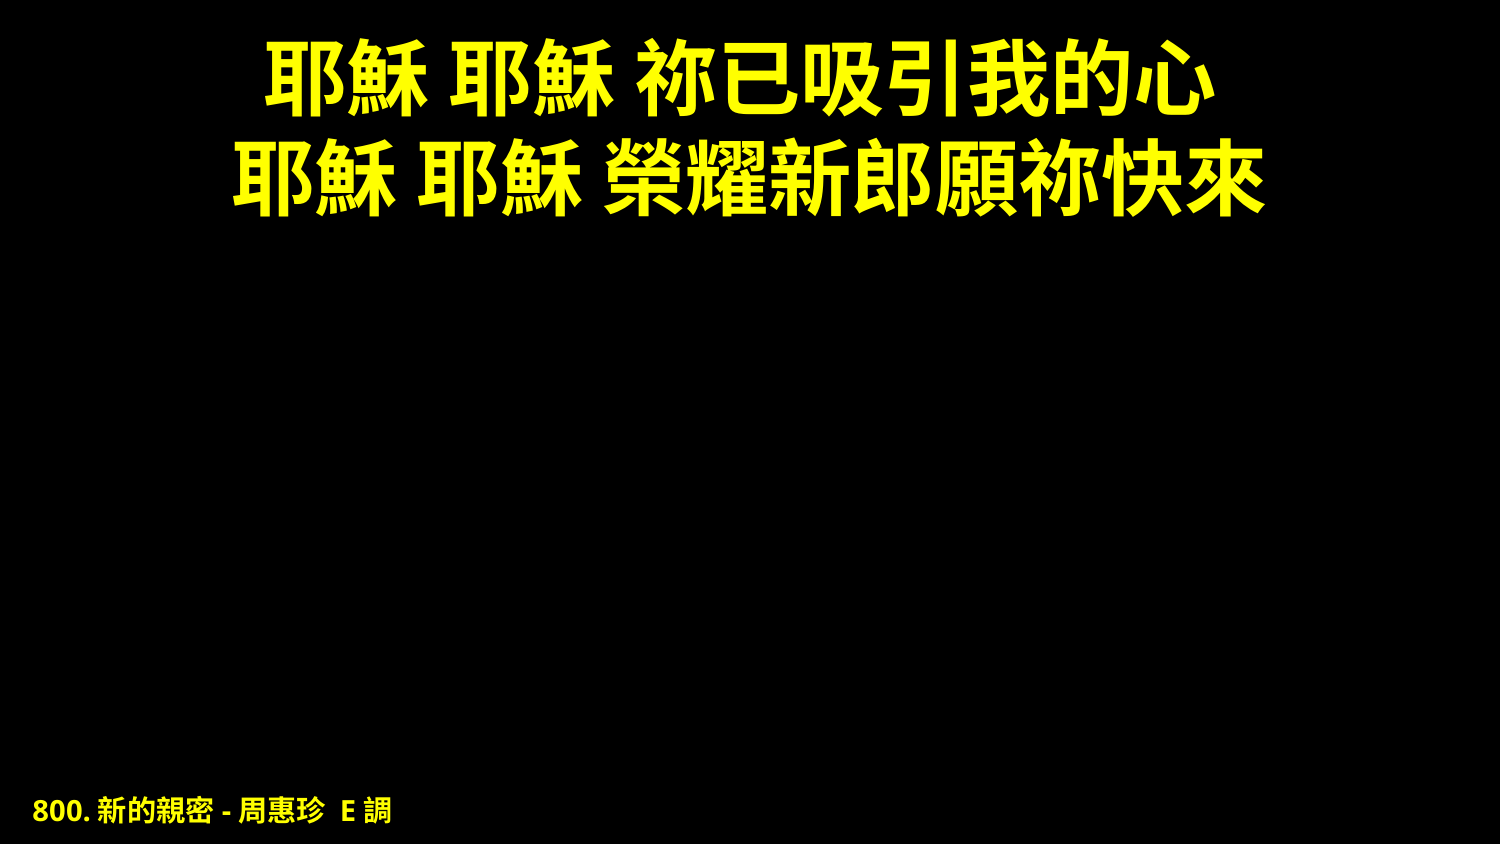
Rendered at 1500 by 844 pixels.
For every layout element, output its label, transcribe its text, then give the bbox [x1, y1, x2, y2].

text_box 800.新的親密-周惠珍 E調 [17, 784, 656, 835]
title 耶穌 耶穌 祢已吸引我的心 耶穌 耶穌 榮耀新郎願祢快來 [0, 55, 1500, 197]
